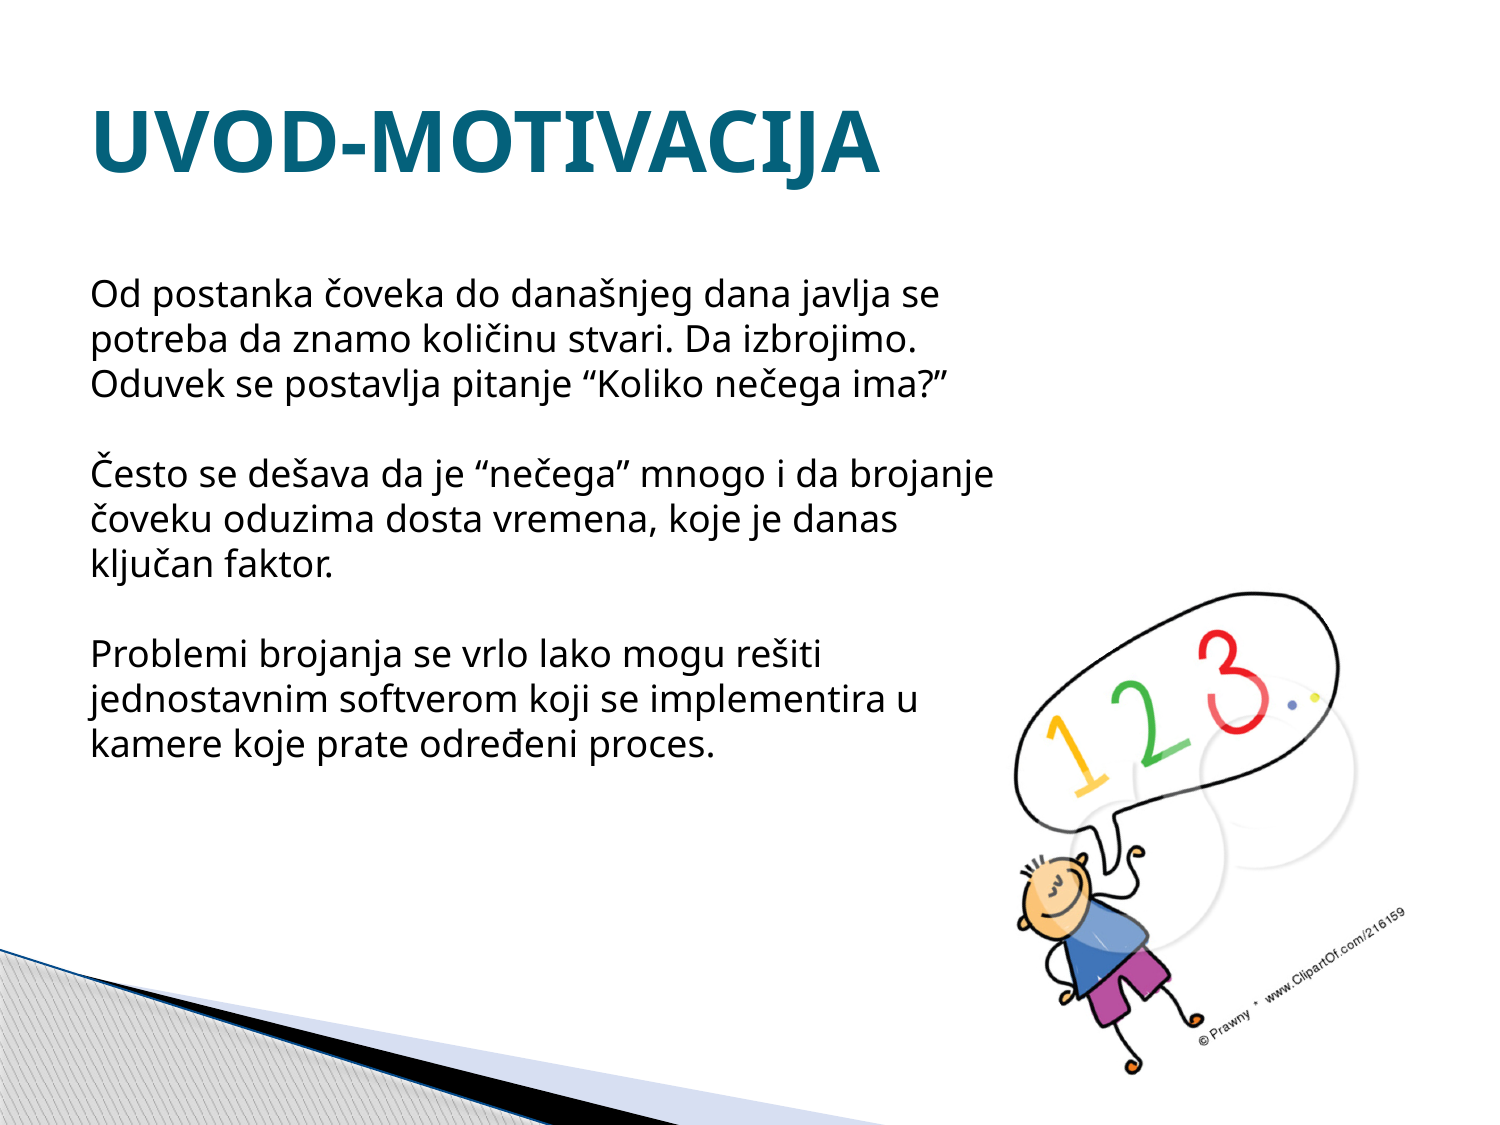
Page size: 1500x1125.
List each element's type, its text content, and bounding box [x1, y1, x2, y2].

text_box Od postanka čoveka do današnjeg dana javlja se potreba da znamo količinu stvari. Da izbrojimo. Oduvek se postavlja pitanje “Koliko nečega ima?” Često se dešava da je “nečega” mnogo i da brojanje čoveku oduzima dosta vremena, koje je danas ključan faktor. Problemi brojanja se vrlo lako mogu rešiti jednostavnim softverom koji se implementira u kamere koje prate određeni proces. [75, 262, 1013, 818]
picture [914, 545, 1485, 1102]
title UVOD-MOTIVACIJA [75, 45, 1425, 233]
